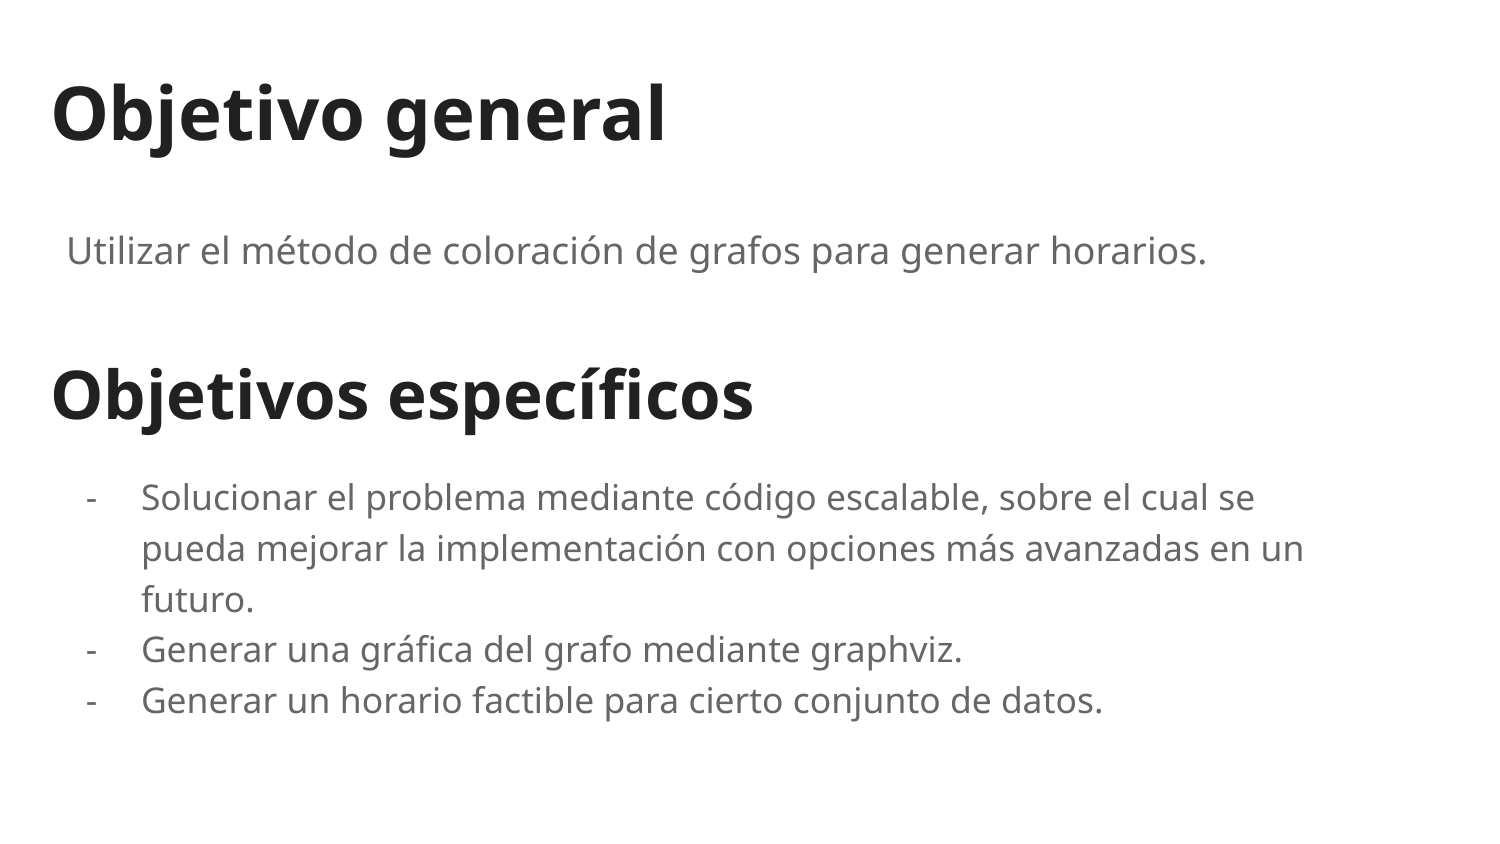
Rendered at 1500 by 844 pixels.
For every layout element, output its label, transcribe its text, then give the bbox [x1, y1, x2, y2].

list Solucionar el problema mediante código escalable, sobre el cual se pueda mejorar la implementación con opciones más avanzadas en un futuro. Generar una gráfica del grafo mediante graphviz. Generar un horario factible para cierto conjunto de datos. [51, 455, 1342, 780]
list Utilizar el método de coloración de grafos para generar horarios. [51, 201, 1449, 750]
title Objetivos específicos [34, 332, 1415, 455]
title Objetivo general [34, 45, 1433, 178]
